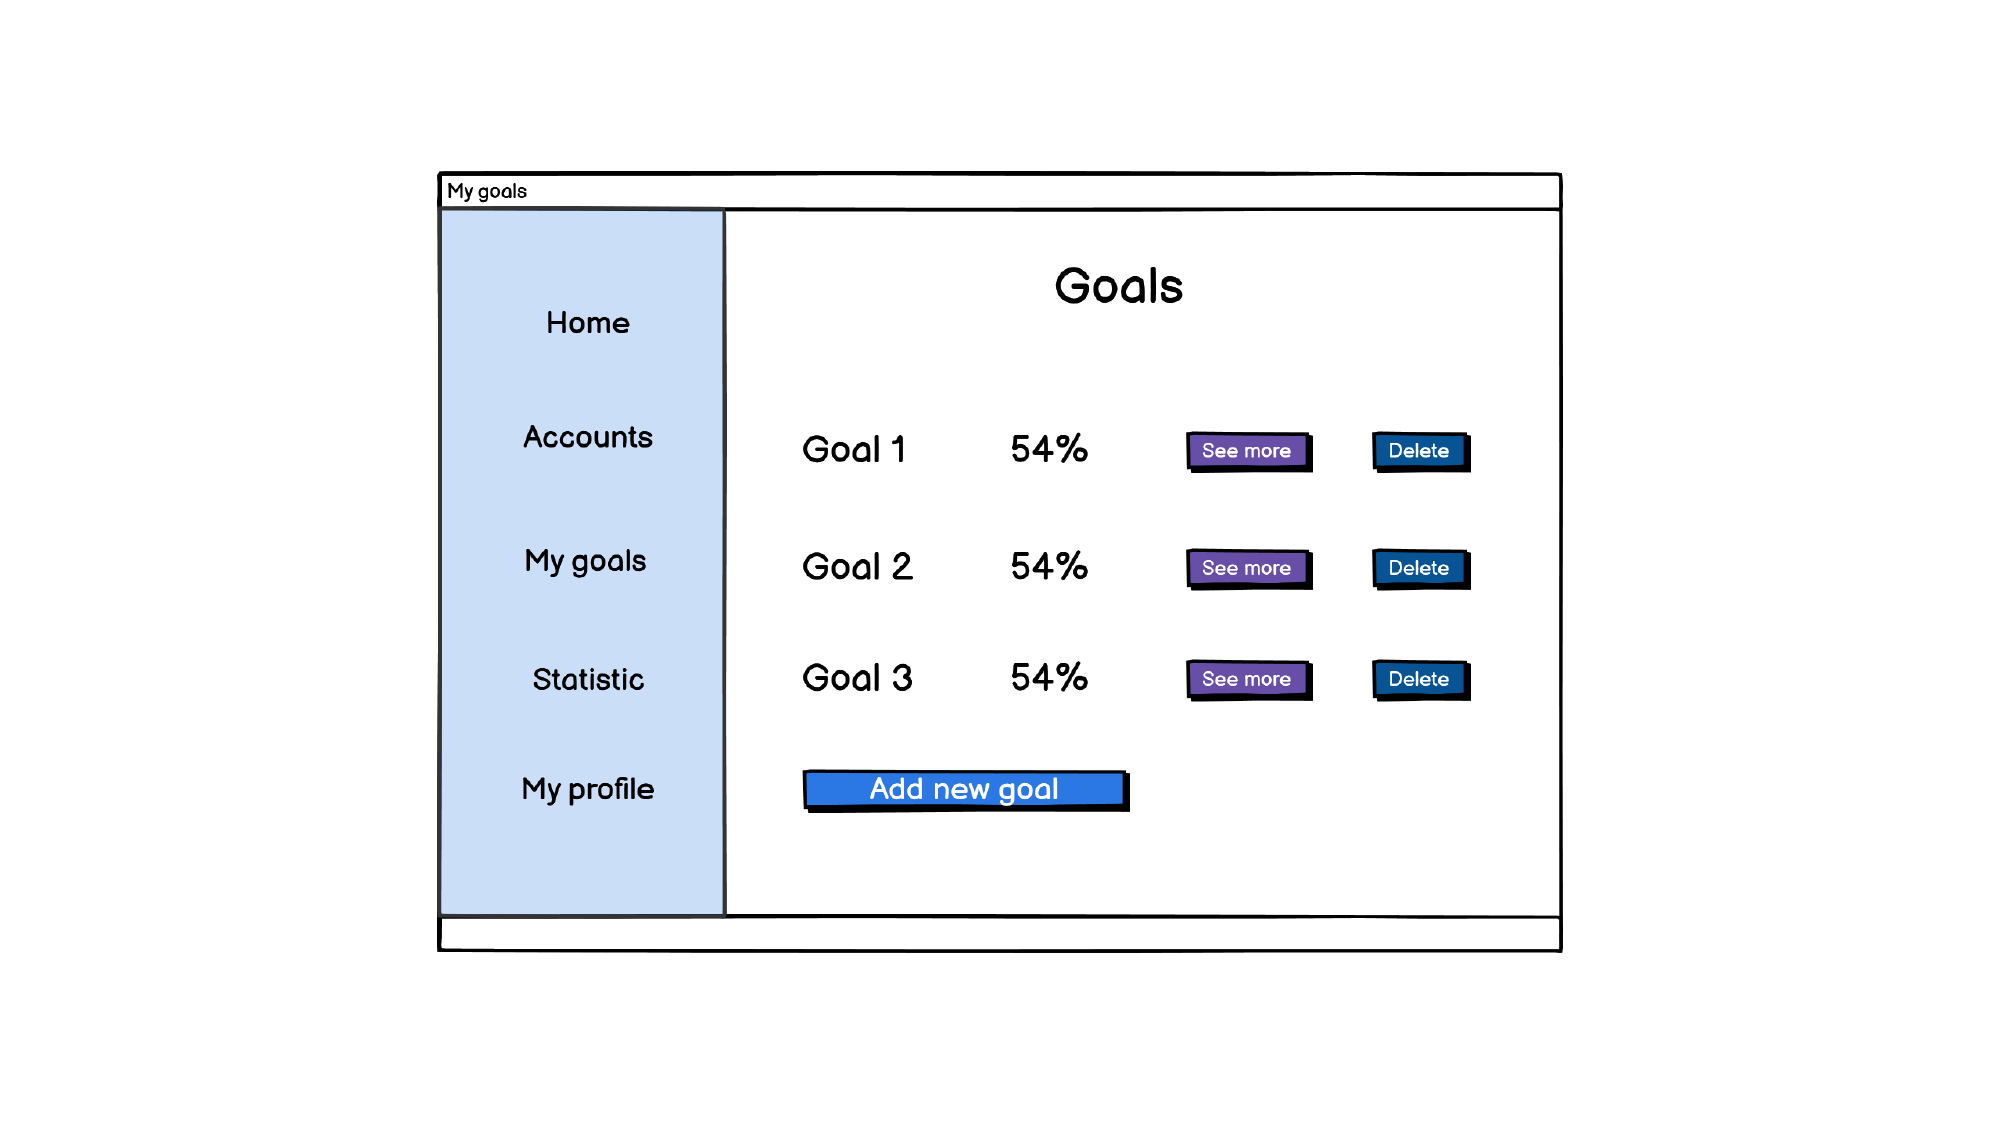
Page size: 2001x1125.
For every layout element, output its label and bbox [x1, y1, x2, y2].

picture [437, 171, 1563, 954]
